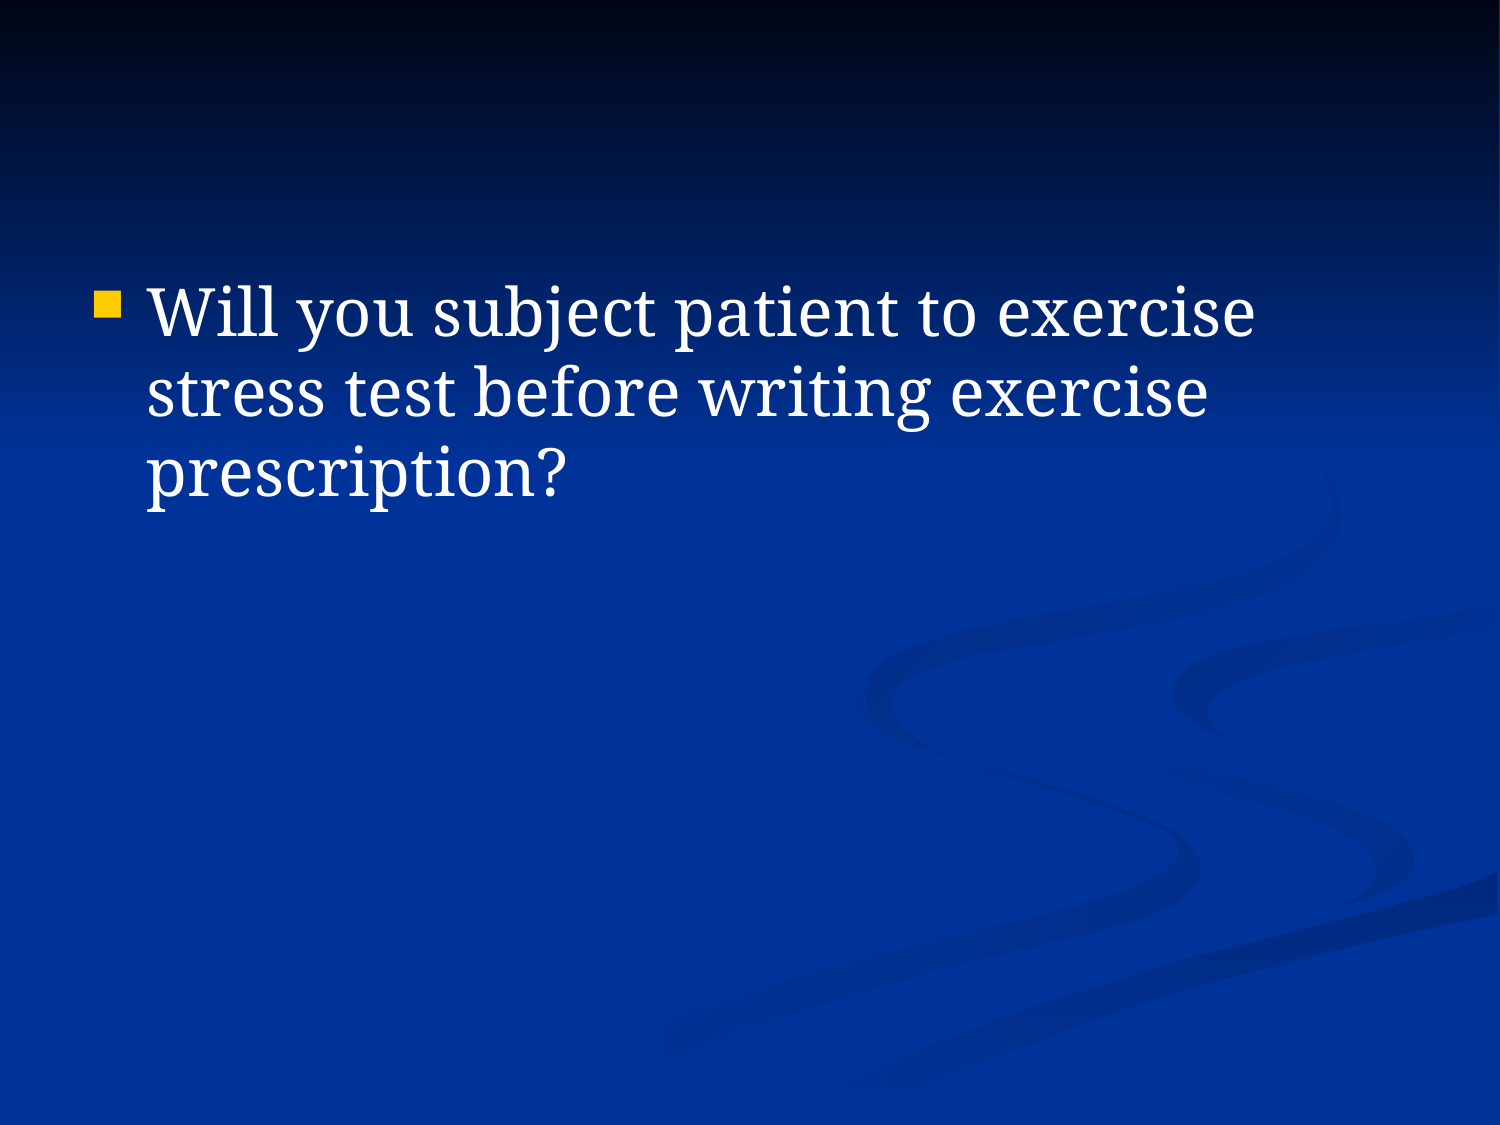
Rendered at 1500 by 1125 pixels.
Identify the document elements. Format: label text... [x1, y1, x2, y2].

list Will you subject patient to exercise stress test before writing exercise prescription? [74, 262, 1426, 1006]
